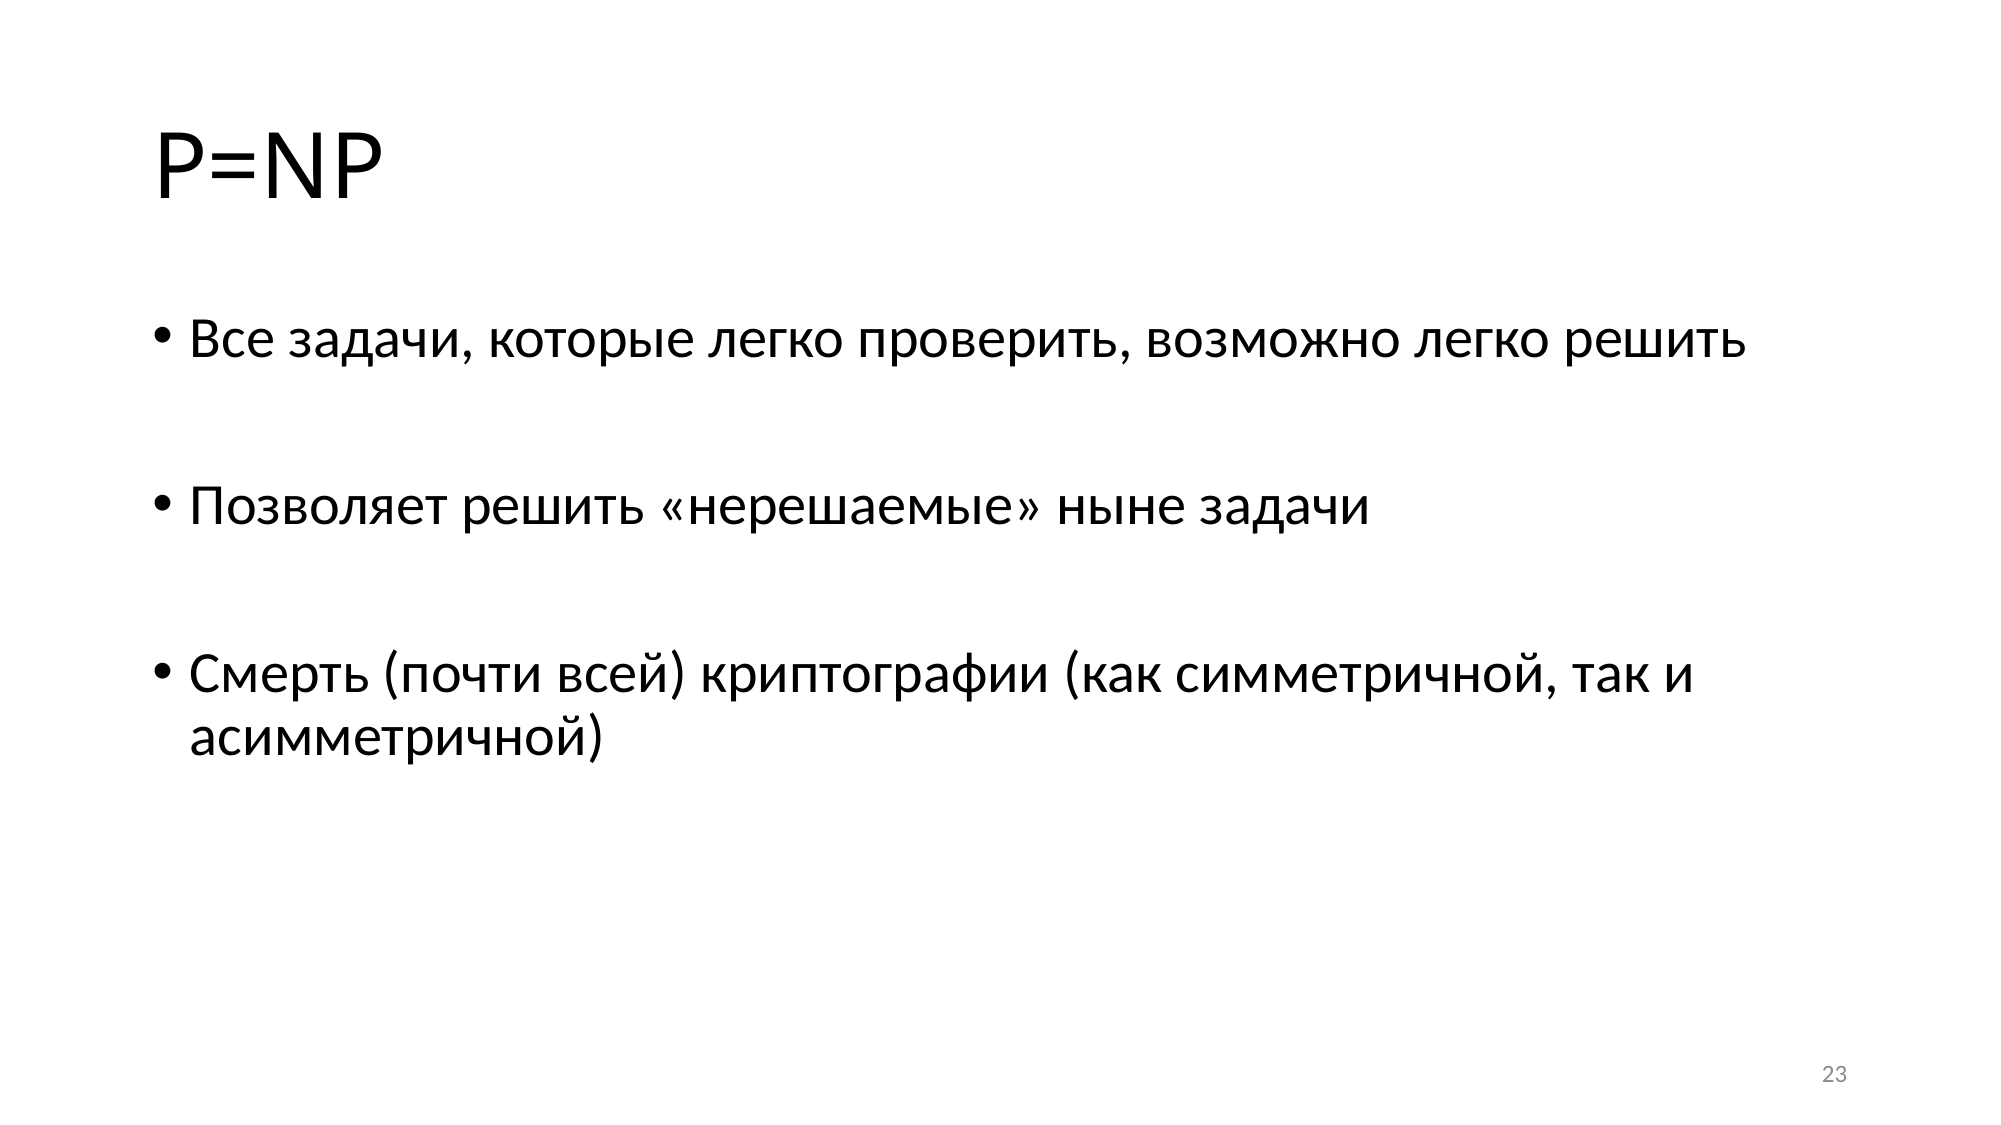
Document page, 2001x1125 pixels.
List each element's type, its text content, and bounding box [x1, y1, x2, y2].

title P=NP [137, 59, 1863, 278]
list Все задачи, которые легко проверить, возможно легко решить Позволяет решить «нерешаемые» ныне задачи Смерть (почти всей) криптографии (как симметричной, так и асимметричной) [137, 299, 1863, 1014]
slide_number 23 [1412, 1042, 1863, 1103]
